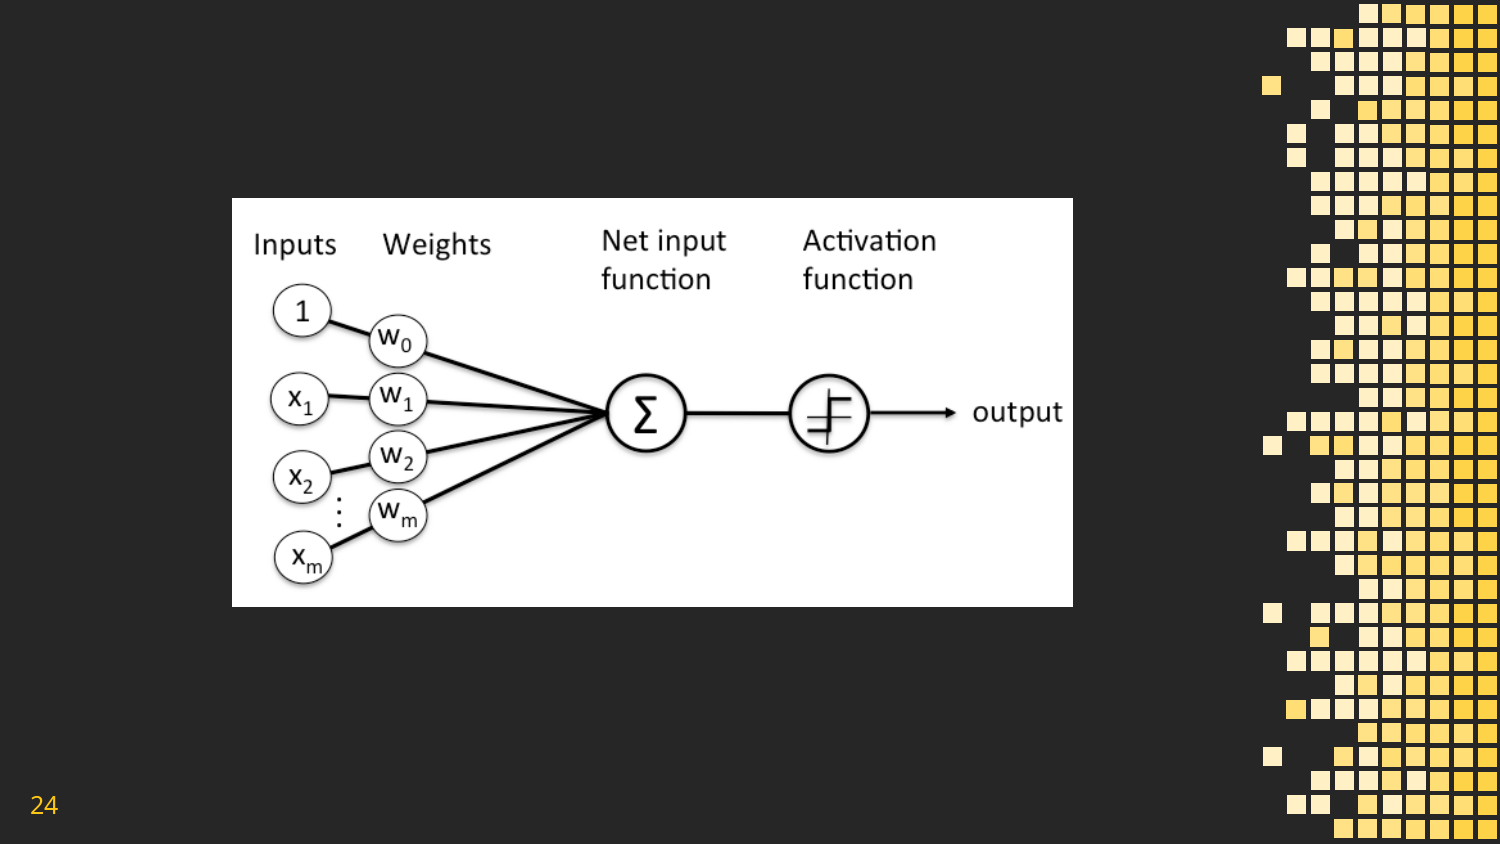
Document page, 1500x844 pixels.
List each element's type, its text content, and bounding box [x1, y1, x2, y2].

picture [231, 198, 1073, 607]
slide_number 24 [15, 774, 105, 839]
